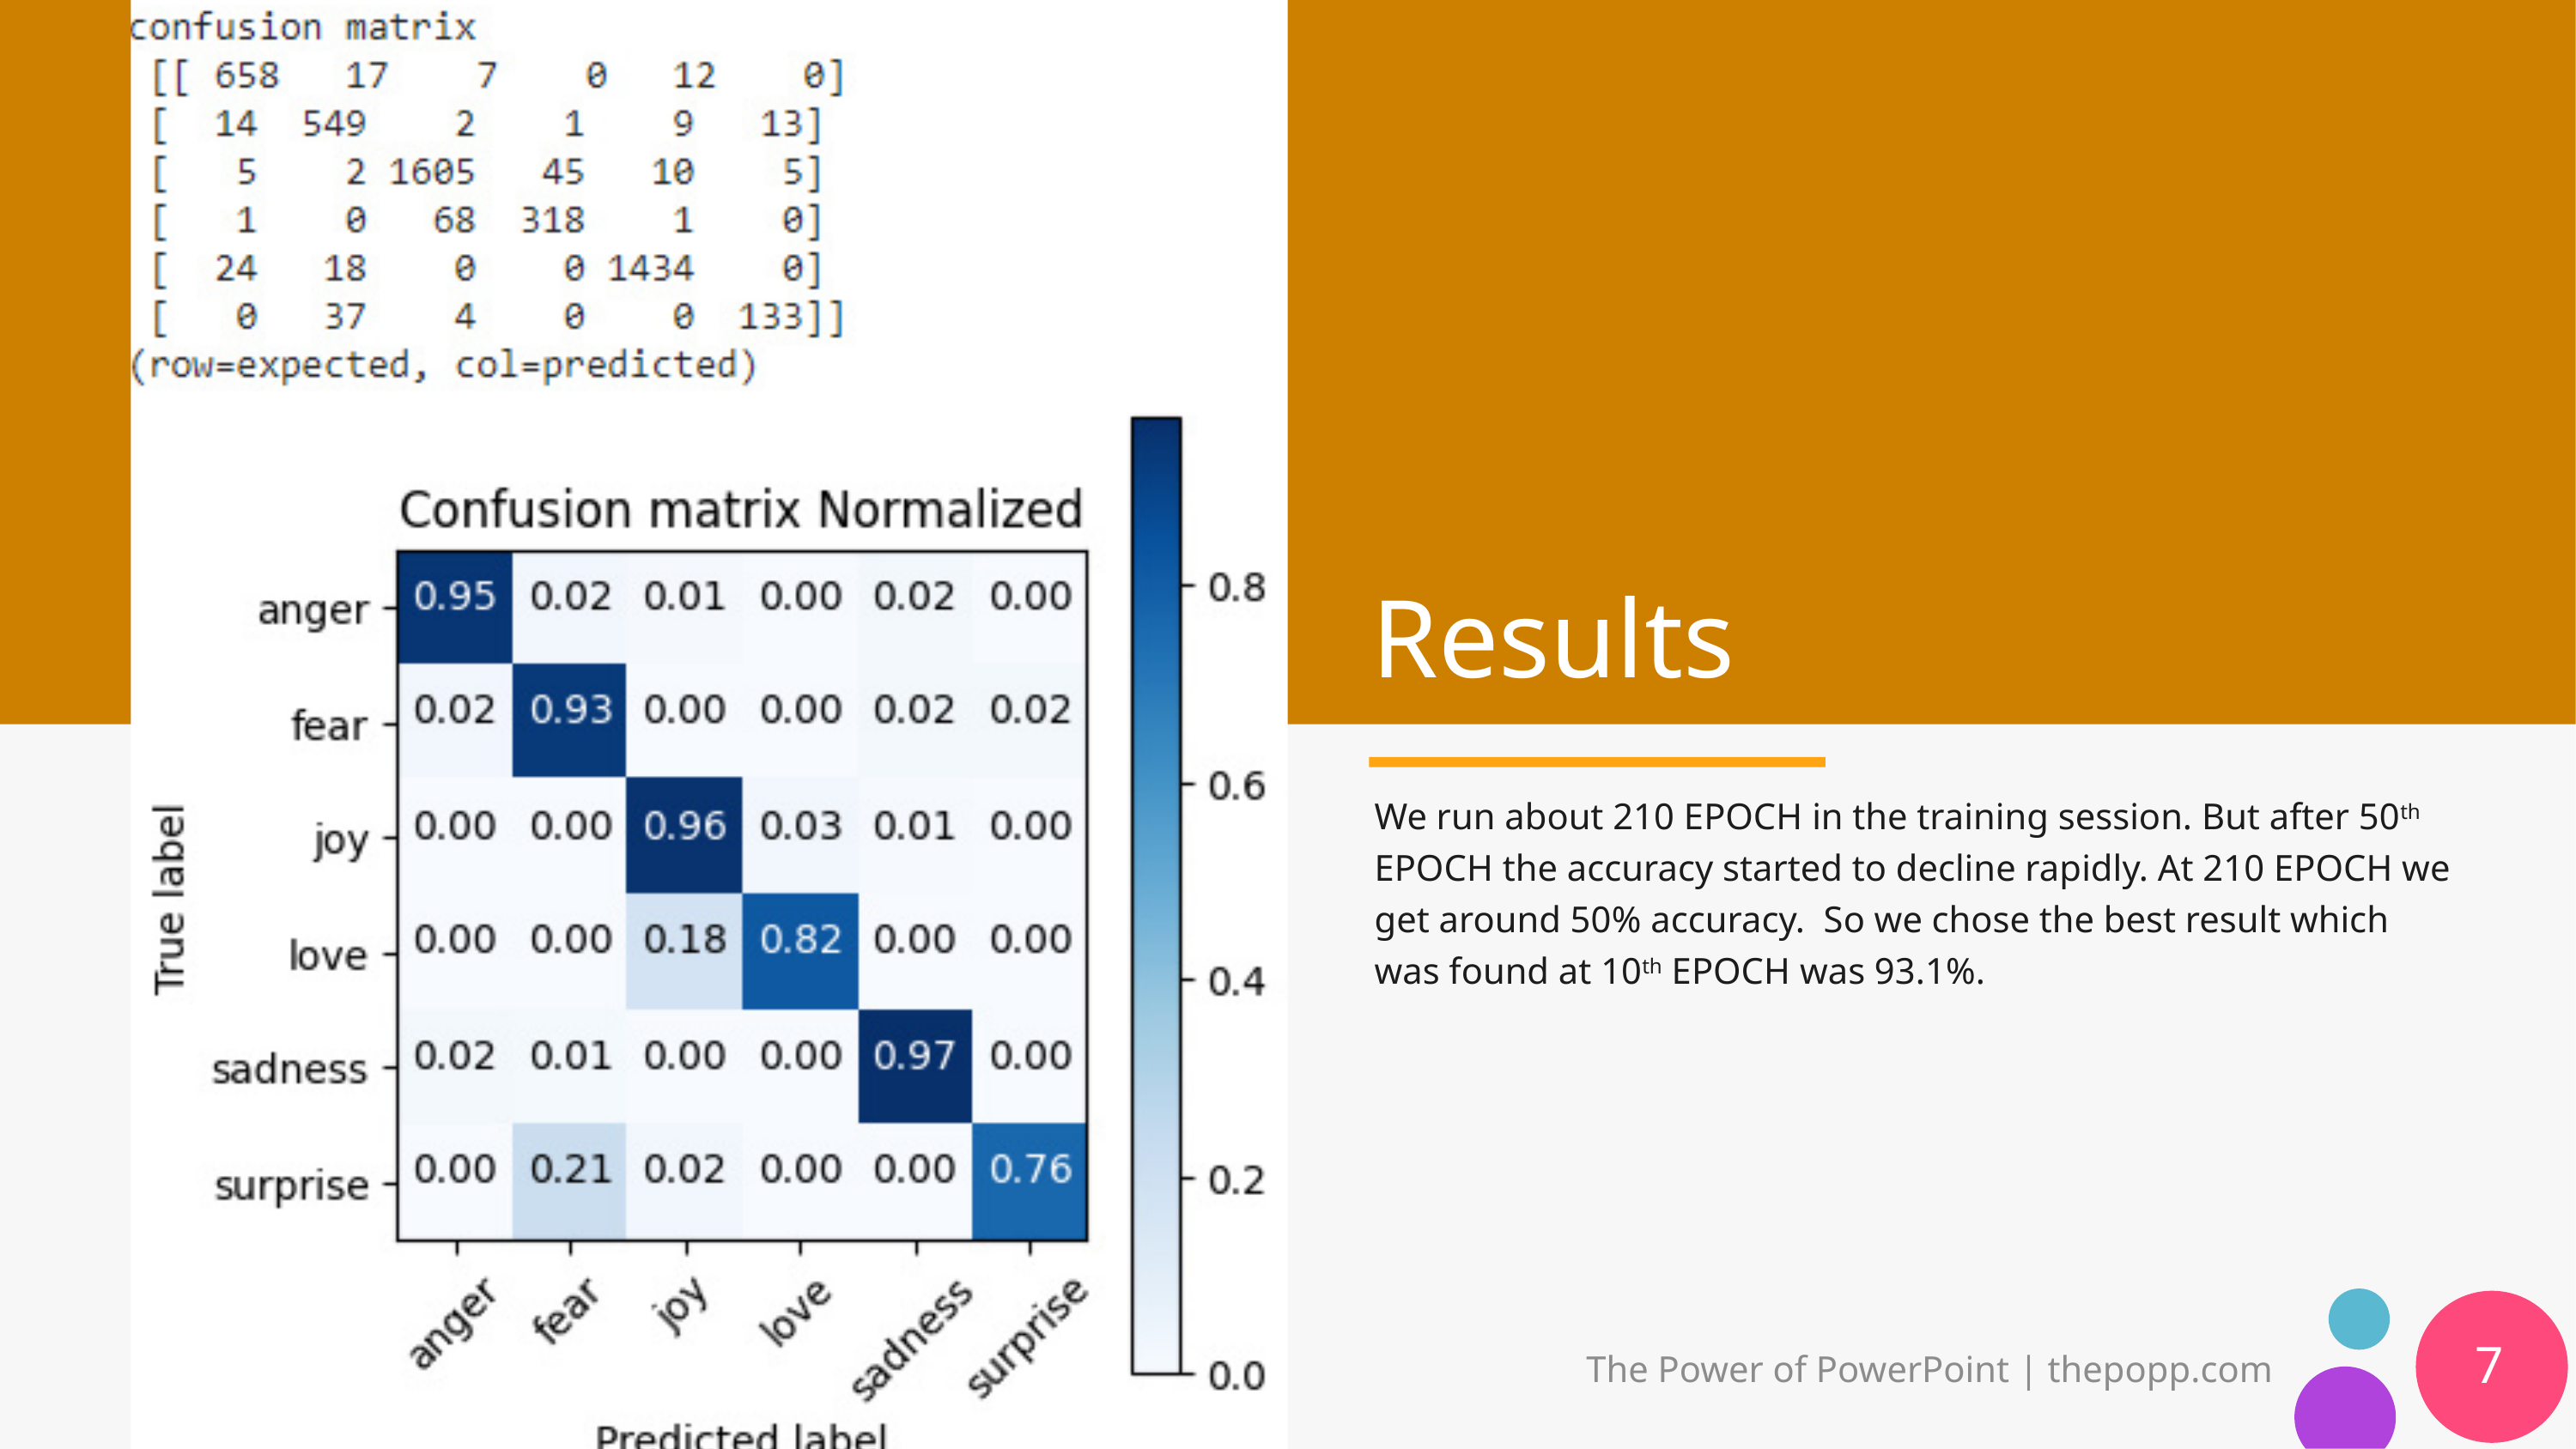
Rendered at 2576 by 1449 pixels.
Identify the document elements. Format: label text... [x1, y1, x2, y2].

picture [131, 0, 1288, 1449]
slide_number 7 [2414, 1328, 2567, 1406]
title Results [1348, 117, 2475, 711]
list We run about 210 EPOCH in the training session. But after 50th EPOCH the accuracy started to decline rapidly. At 210 EPOCH we get around 50% accuracy. So we chose the best result which was found at 10th EPOCH was 93.1%. [1351, 773, 2478, 1199]
footer The Power of PowerPoint | thepopp.com [1479, 1332, 2296, 1410]
